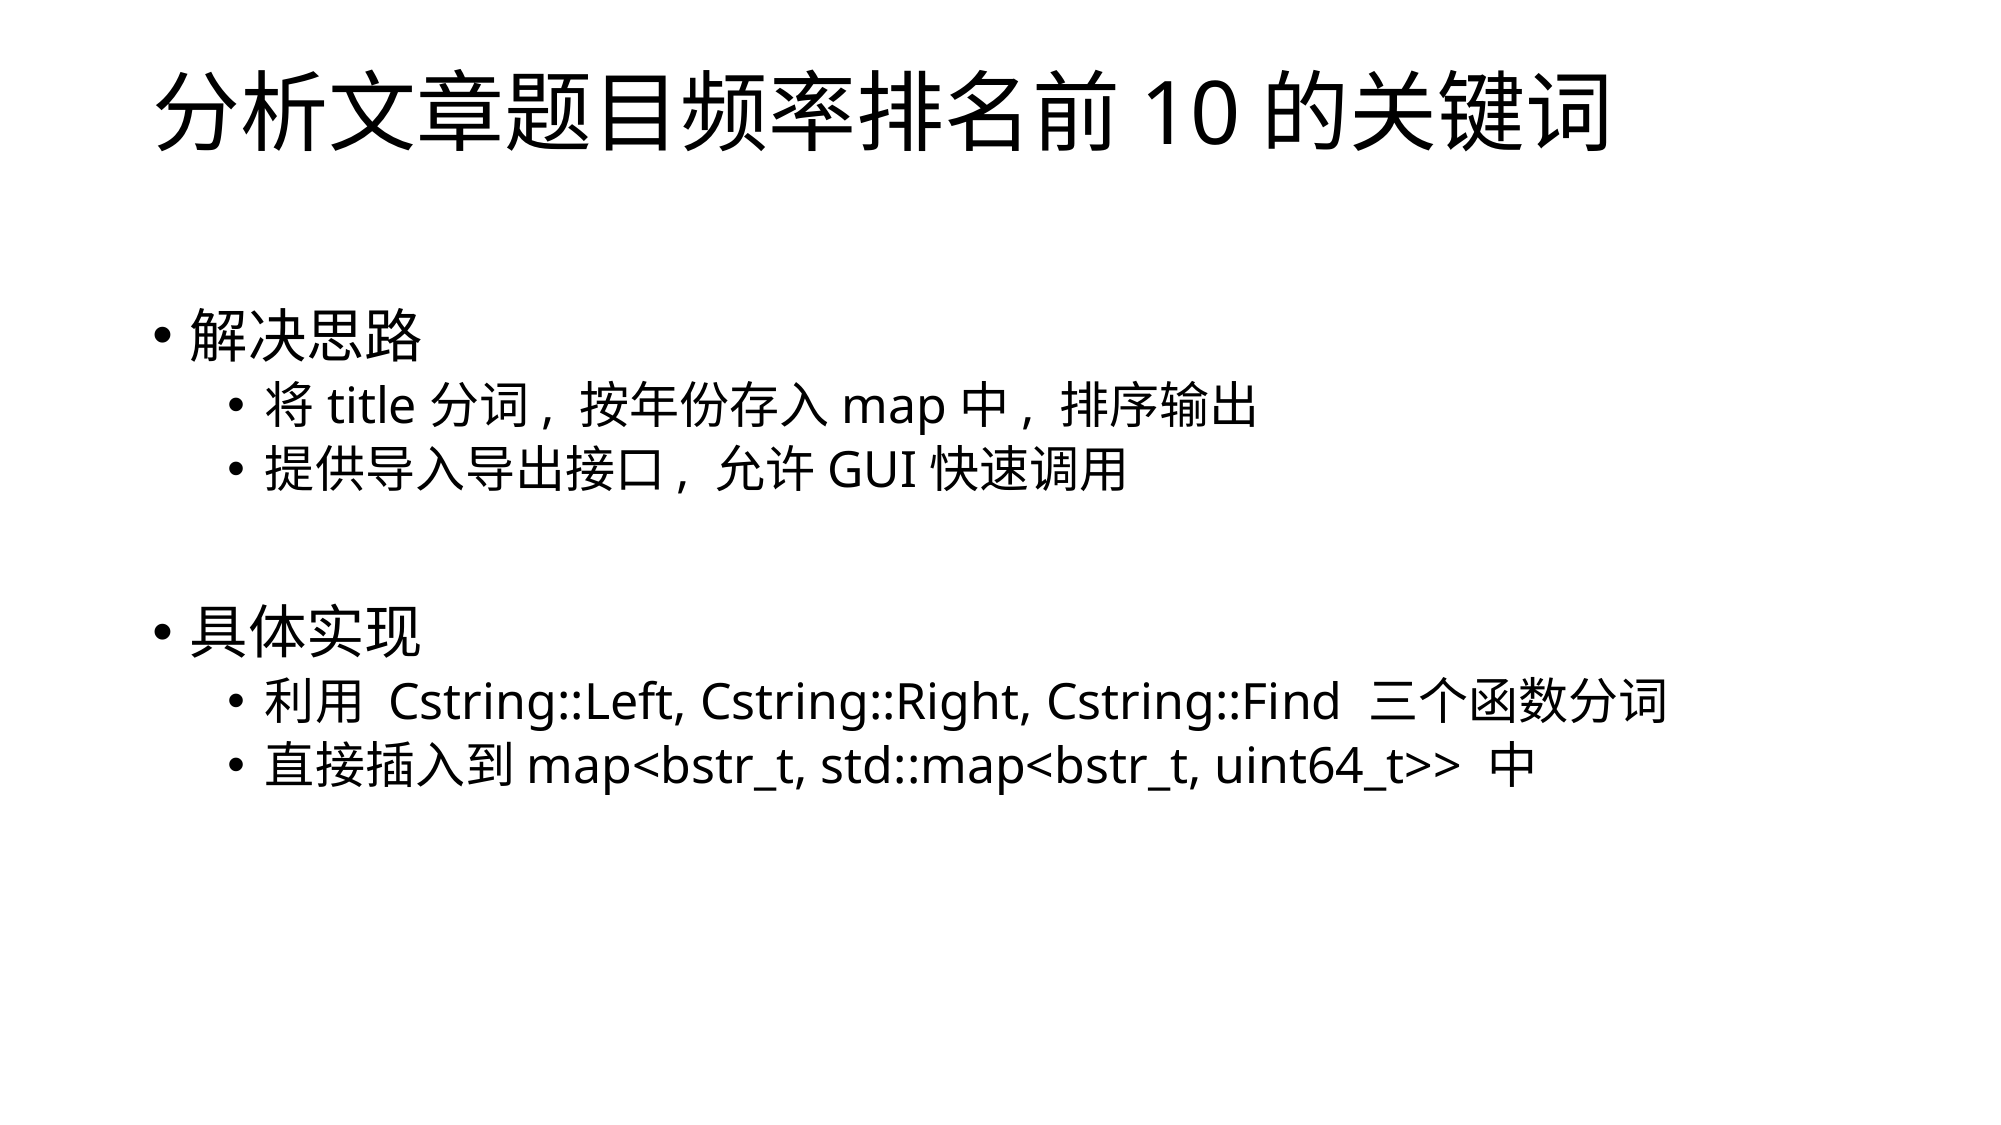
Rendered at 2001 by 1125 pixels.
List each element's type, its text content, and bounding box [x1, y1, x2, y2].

title 分析文章题目频率排名前10的关键词 [137, 59, 1863, 278]
list 解决思路 将title分词, 按年份存入map中, 排序输出 提供导入导出接口, 允许GUI快速调用 具体实现 利用 Cstring::Left, Cstring::Right, Cstring::Find 三个函数分词 直接插入到map<bstr_t, std::map<bstr_t, uint64_t>> 中 [137, 299, 1863, 1014]
